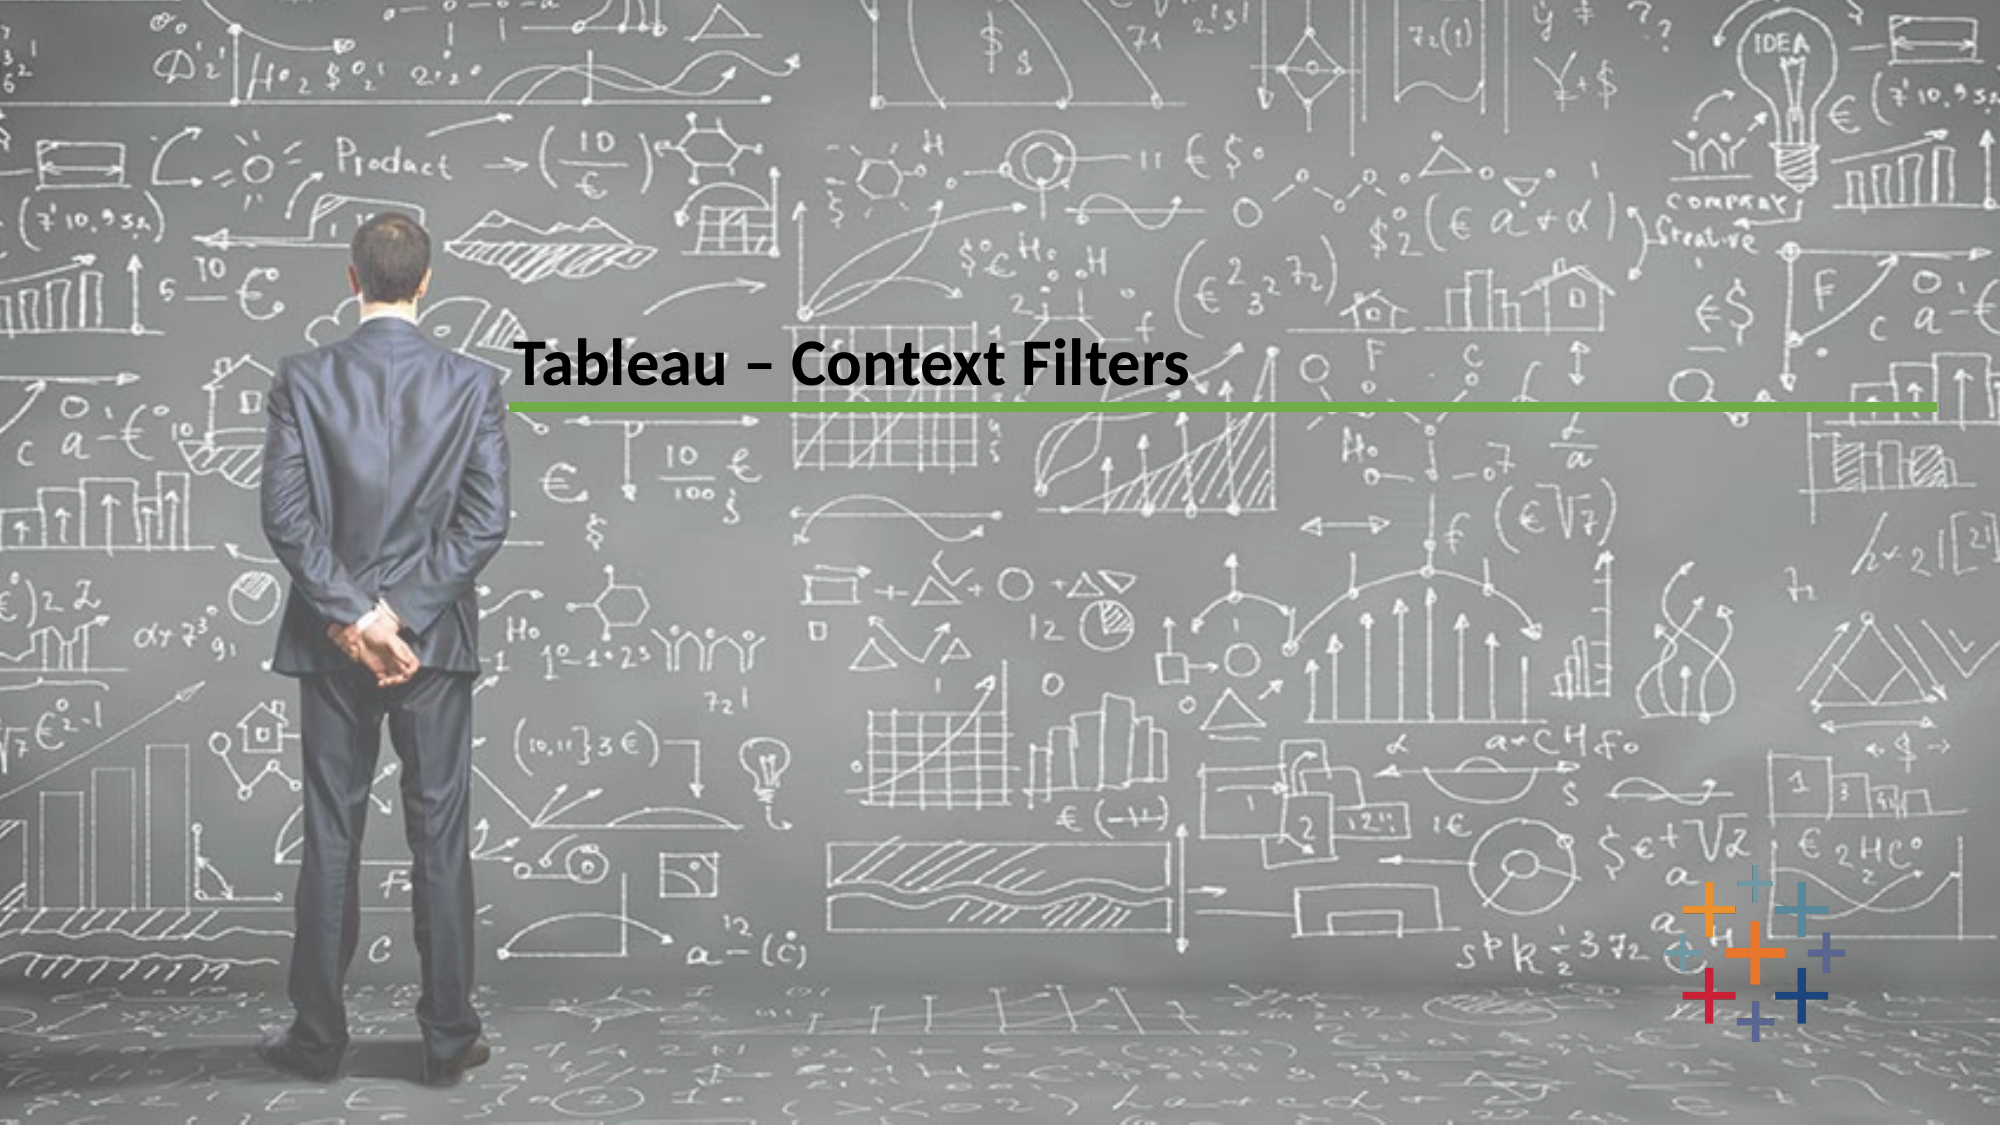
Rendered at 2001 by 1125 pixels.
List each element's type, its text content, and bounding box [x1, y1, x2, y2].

picture [1537, 803, 1973, 1103]
text_box [509, 402, 1937, 412]
text_box Tableau – Context Filters [498, 311, 1207, 406]
